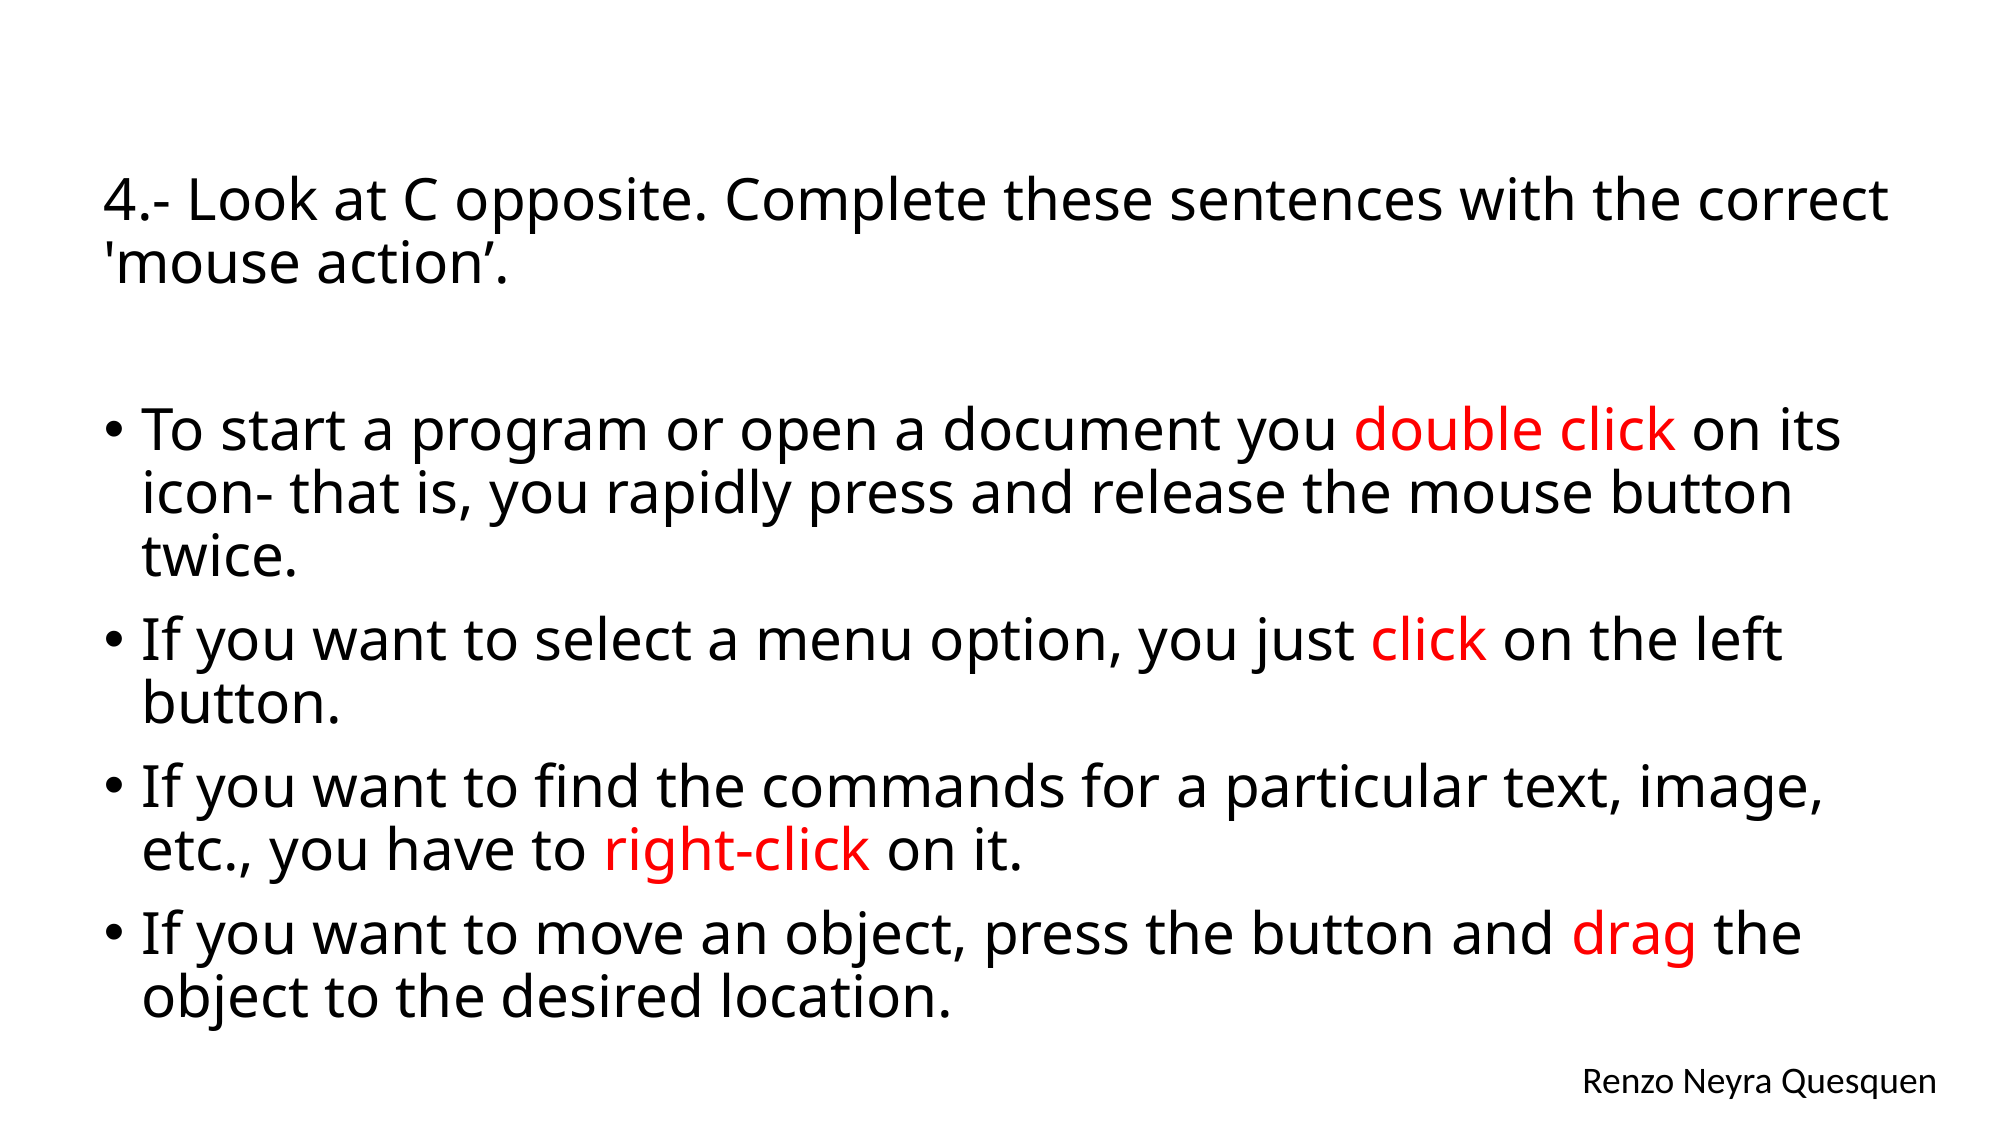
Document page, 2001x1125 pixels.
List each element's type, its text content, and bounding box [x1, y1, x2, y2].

text_box Renzo Neyra Quesquen [1567, 1048, 1953, 1109]
list 4.- Look at C opposite. Complete these sentences with the correct 'mouse action’. To start a program or open a document you double click on its icon- that is, you rapidly press and release the mouse button twice. If you want to select a menu option, you just click on the left button. If you want to find the commands for a particular text, image, etc., you have to right-click on it. If you want to move an object, press the button and drag the object to the desired location. [89, 162, 1911, 963]
